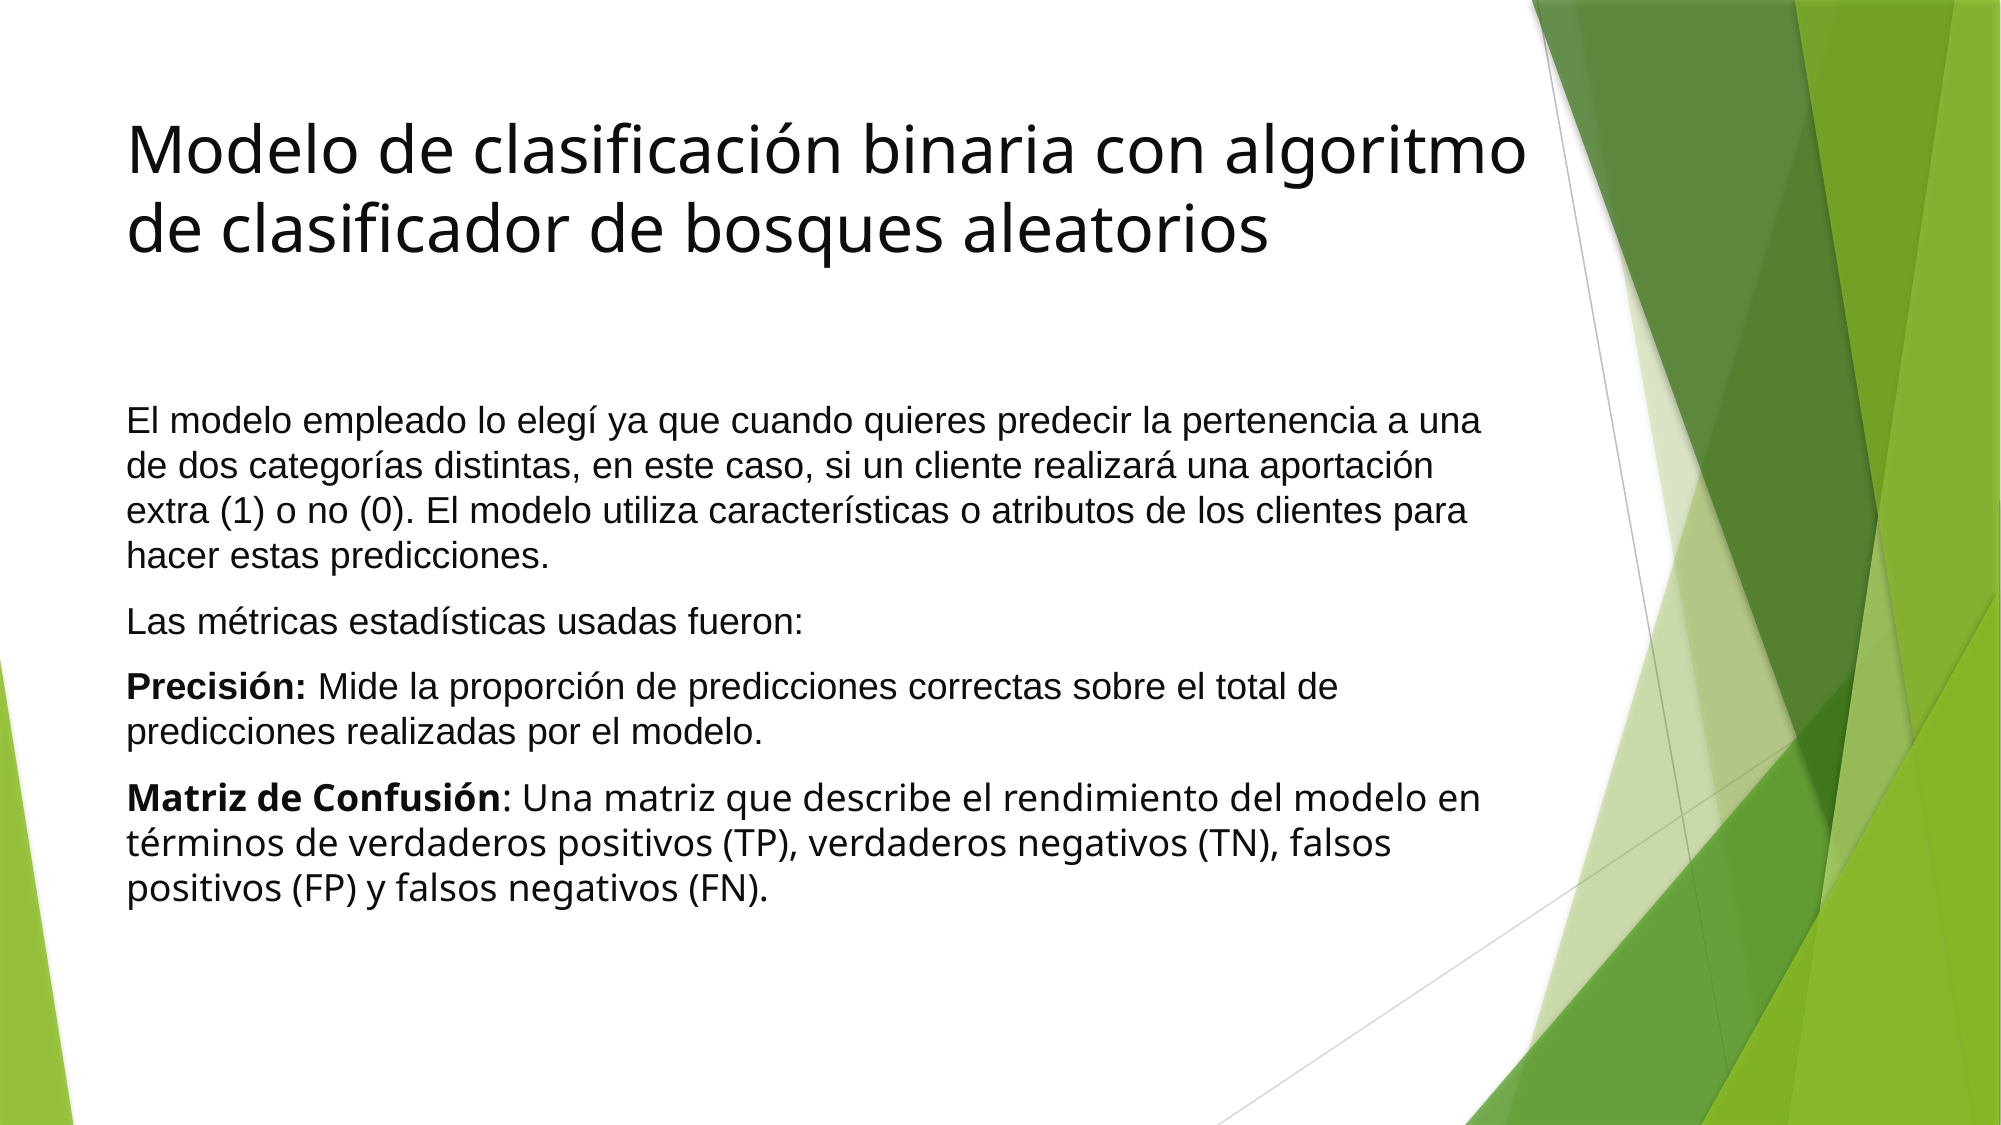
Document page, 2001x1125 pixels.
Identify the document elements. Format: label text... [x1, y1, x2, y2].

list El modelo empleado lo elegí ya que cuando quieres predecir la pertenencia a una de dos categorías distintas, en este caso, si un cliente realizará una aportación extra (1) o no (0). El modelo utiliza características o atributos de los clientes para hacer estas predicciones. Las métricas estadísticas usadas fueron: Precisión: Mide la proporción de predicciones correctas sobre el total de predicciones realizadas por el modelo. Matriz de Confusión: Una matriz que describe el rendimiento del modelo en términos de verdaderos positivos (TP), verdaderos negativos (TN), falsos positivos (FP) y falsos negativos (FN). [111, 388, 1522, 1025]
title Modelo de clasificación binaria con algoritmo de clasificador de bosques aleatorios [111, 99, 1558, 355]
